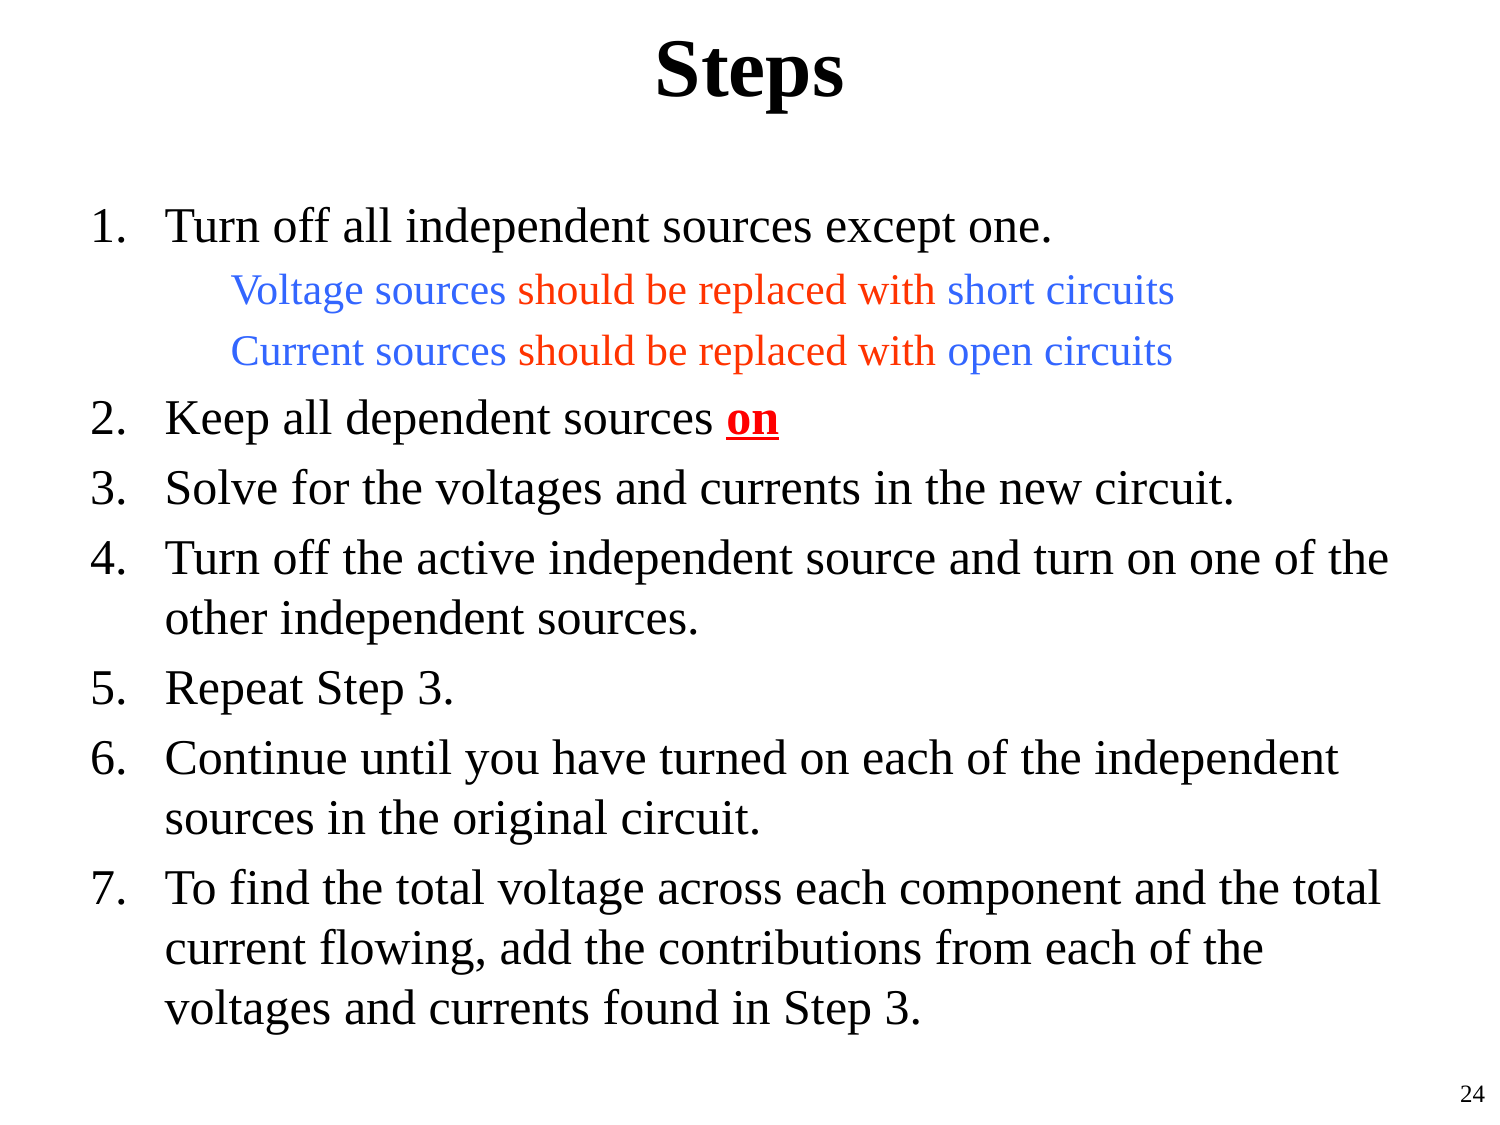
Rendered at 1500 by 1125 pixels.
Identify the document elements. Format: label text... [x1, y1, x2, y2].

list Turn off all independent sources except one. Voltage sources should be replaced with short circuits Current sources should be replaced with open circuits Keep all dependent sources on Solve for the voltages and currents in the new circuit. Turn off the active independent source and turn on one of the other independent sources. Repeat Step 3. Continue until you have turned on each of the independent sources in the original circuit. To find the total voltage across each component and the total current flowing, add the contributions from each of the voltages and currents found in Step 3. [75, 184, 1425, 1059]
slide_number 24 [1186, 1069, 1500, 1125]
title Steps [0, 0, 1500, 126]
